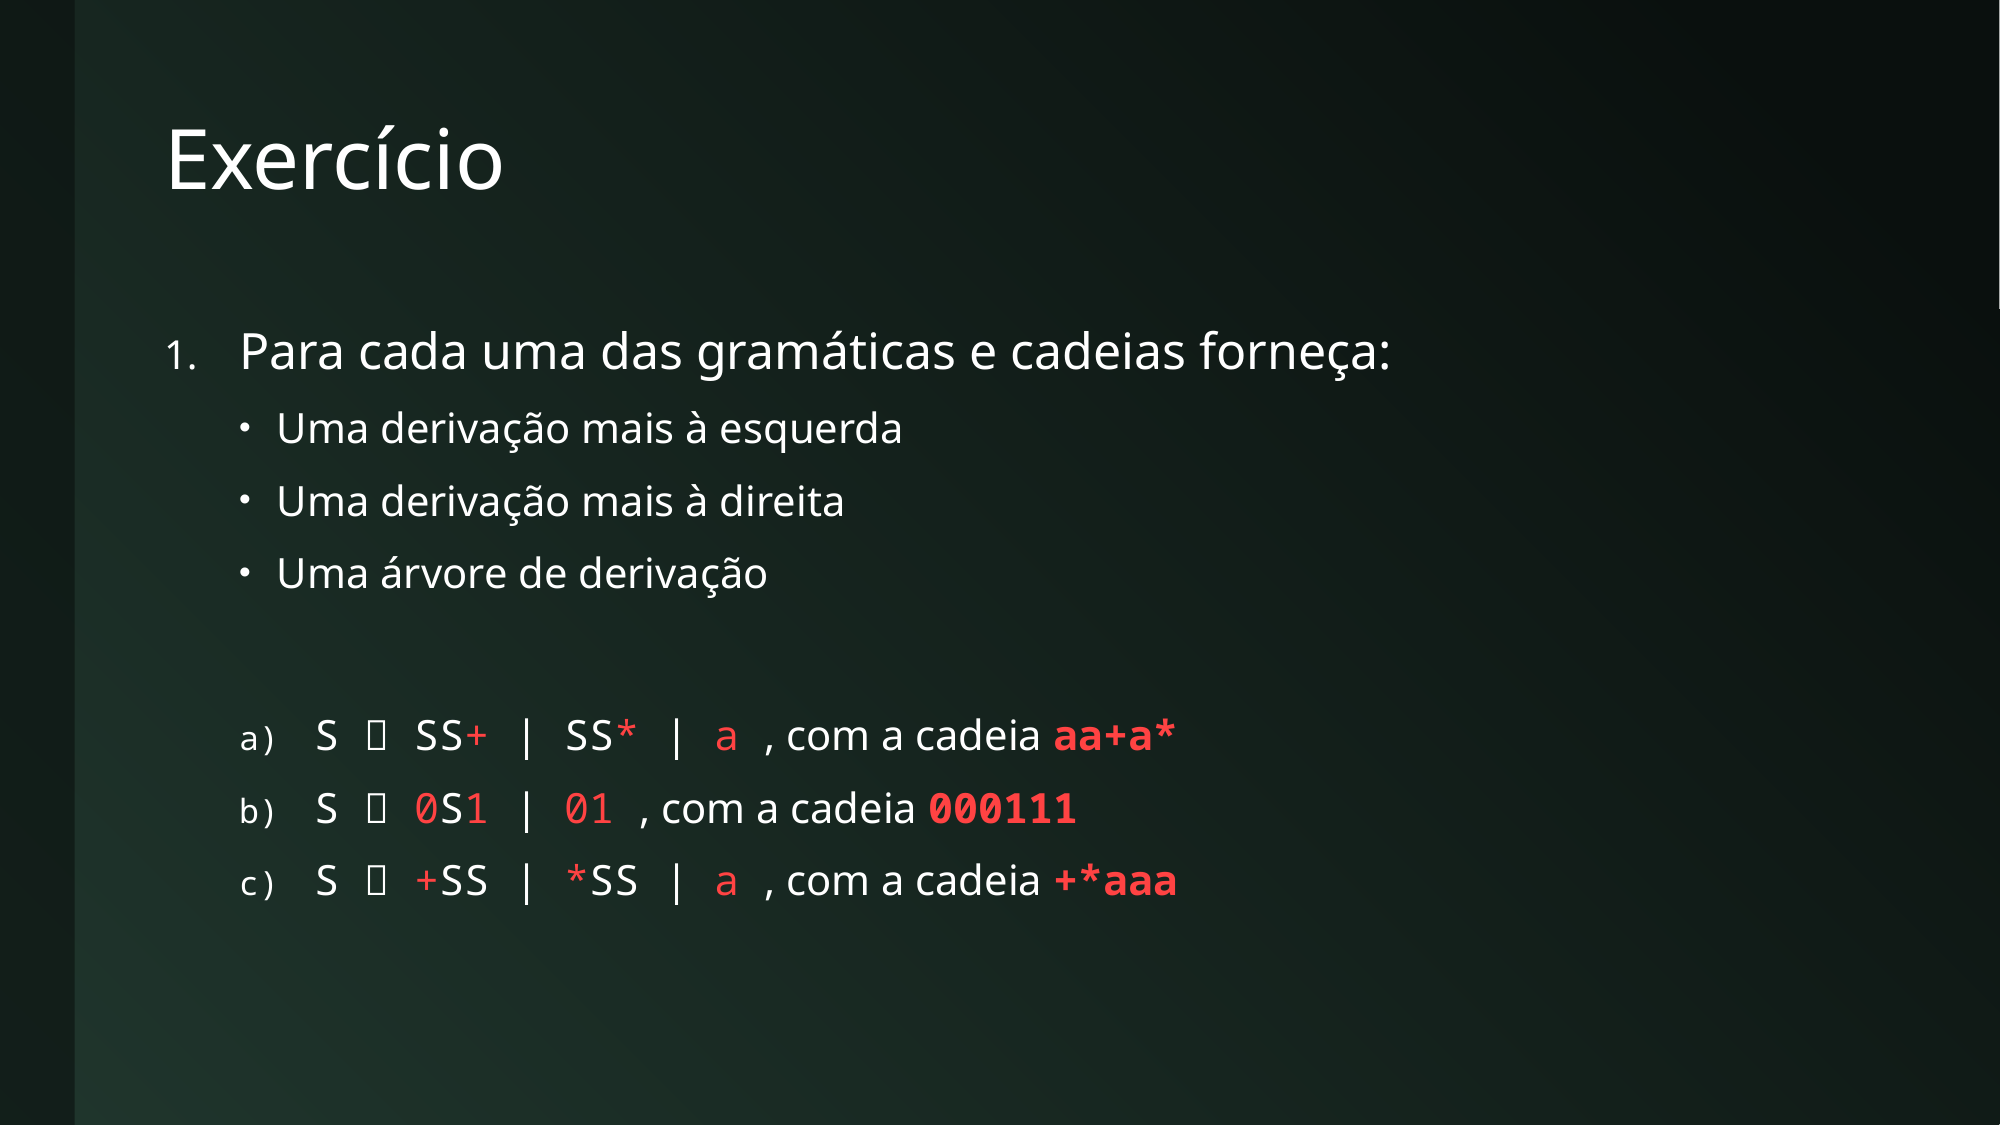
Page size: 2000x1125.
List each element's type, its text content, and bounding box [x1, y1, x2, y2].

title Exercício [149, 62, 1898, 263]
list Para cada uma das gramáticas e cadeias forneça: Uma derivação mais à esquerda Uma derivação mais à direita Uma árvore de derivação S  SS+ | SS* | a , com a cadeia aa+a* S  0S1 | 01 , com a cadeia 000111 S  +SS | *SS | a , com a cadeia +*aaa [149, 299, 1898, 1025]
